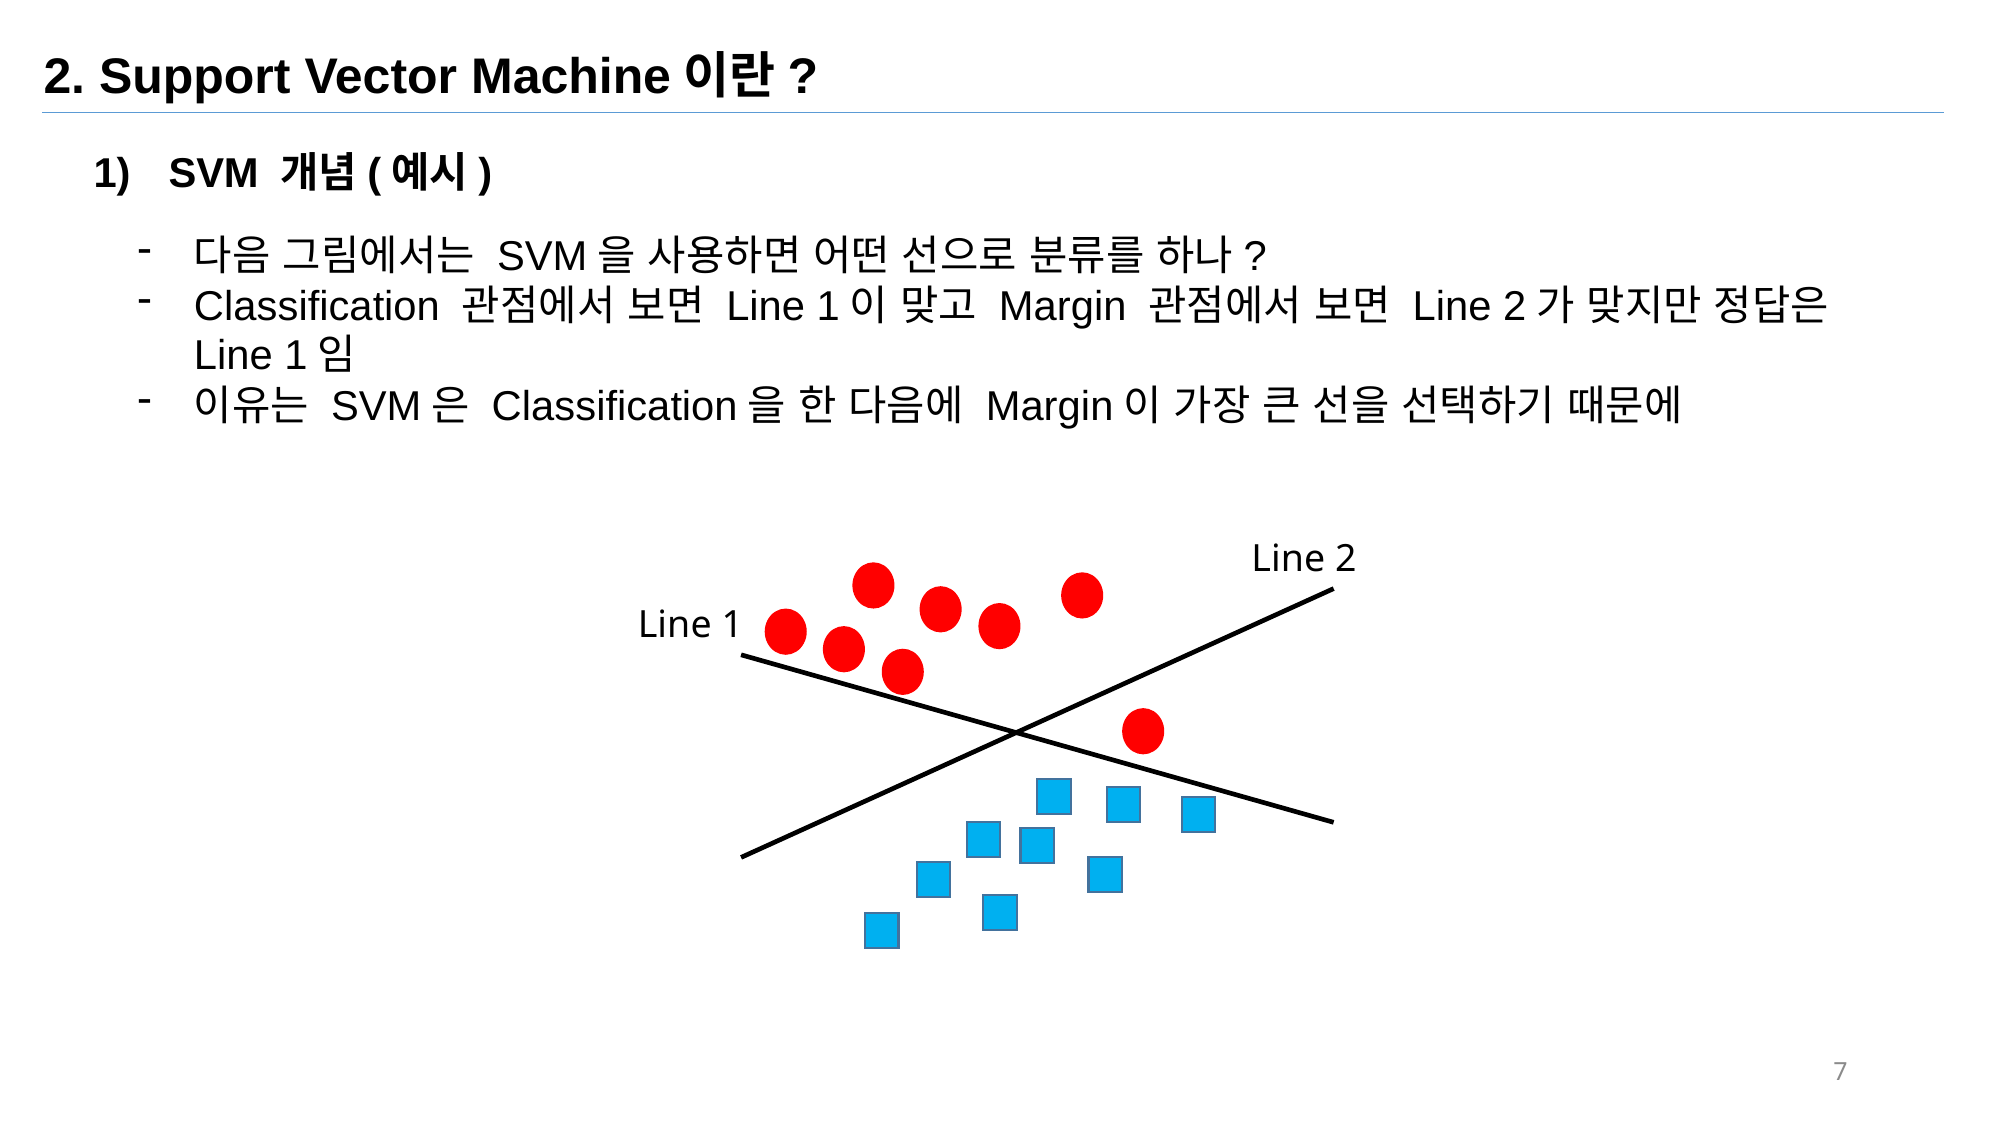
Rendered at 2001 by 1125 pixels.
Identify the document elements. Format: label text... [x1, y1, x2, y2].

text_box SVM 개념(예시) [78, 138, 1452, 253]
text_box [1061, 571, 1104, 588]
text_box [740, 588, 1334, 858]
text_box [1087, 858, 1123, 893]
text_box [1019, 858, 1055, 864]
slide_number 7 [1412, 1042, 1863, 1103]
text_box [982, 894, 1018, 931]
text_box [916, 861, 951, 898]
text_box [851, 561, 896, 588]
text_box 2. Support Vector Machine이란? [28, 36, 1402, 112]
text_box Line 2 [1236, 526, 1421, 587]
text_box Line 1 [623, 592, 740, 653]
text_box 다음 그림에서는 SVM을 사용하면 어떤 선으로 분류를 하나? Classification 관점에서 보면 Line 1이 맞고 Margin 관점에서 보면 Line 2가 맞지만 정답은 Line 1임 이유는 SVM은 Classification을 한 다음에 Margin이 가장 큰 선을 선택하기 때문에 [123, 220, 1938, 636]
text_box [864, 912, 900, 949]
